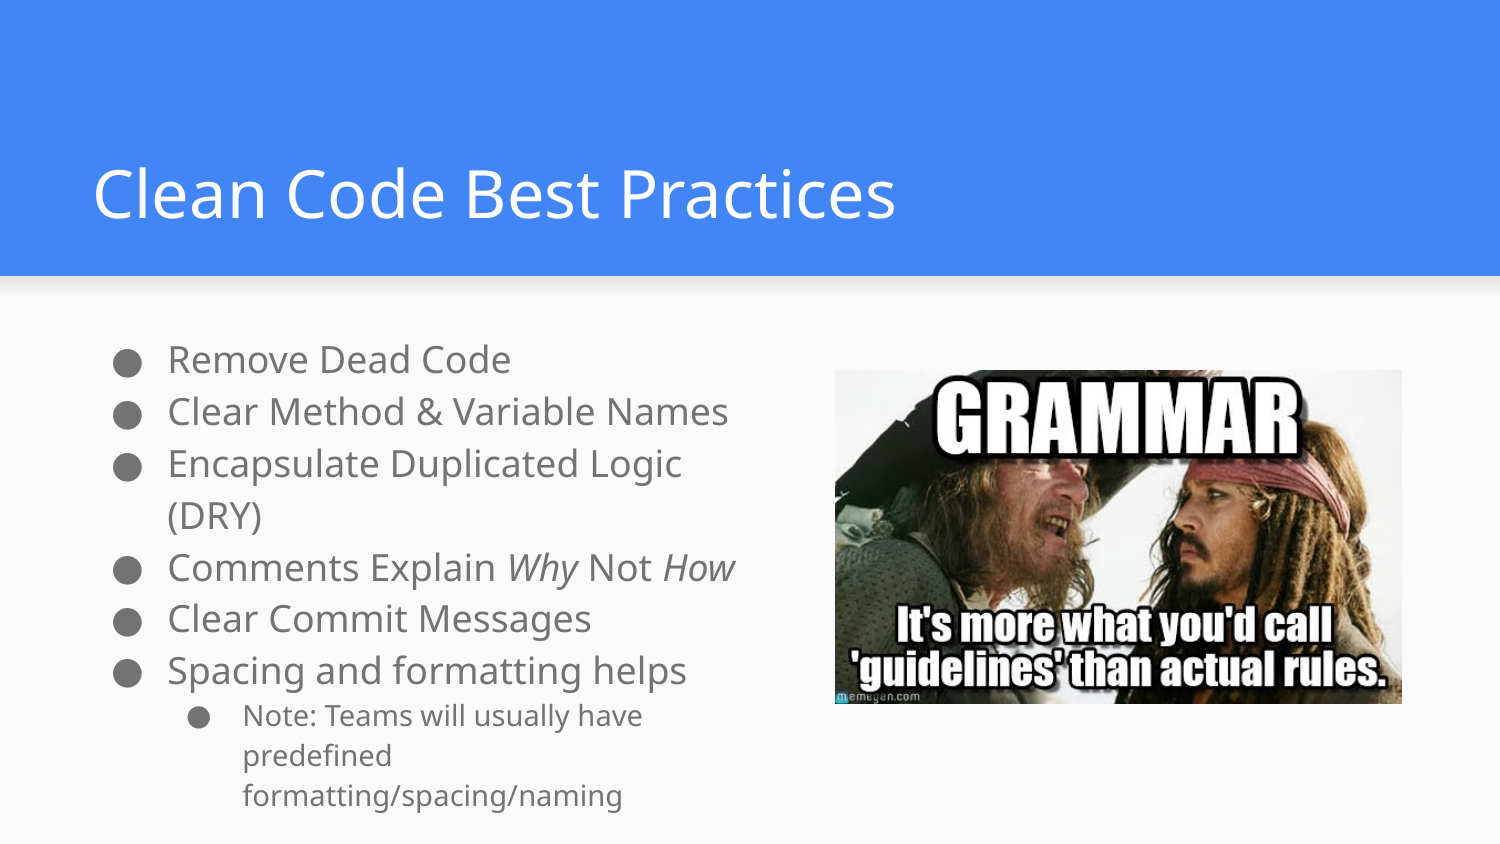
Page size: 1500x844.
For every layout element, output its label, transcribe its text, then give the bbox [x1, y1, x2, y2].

list Remove Dead Code Clear Method & Variable Names Encapsulate Duplicated Logic (DRY) Comments Explain Why Not How Clear Commit Messages Spacing and formatting helps Note: Teams will usually have predefined formatting/spacing/naming [77, 314, 755, 760]
picture [834, 370, 1402, 704]
title Clean Code Best Practices [77, 121, 1427, 248]
